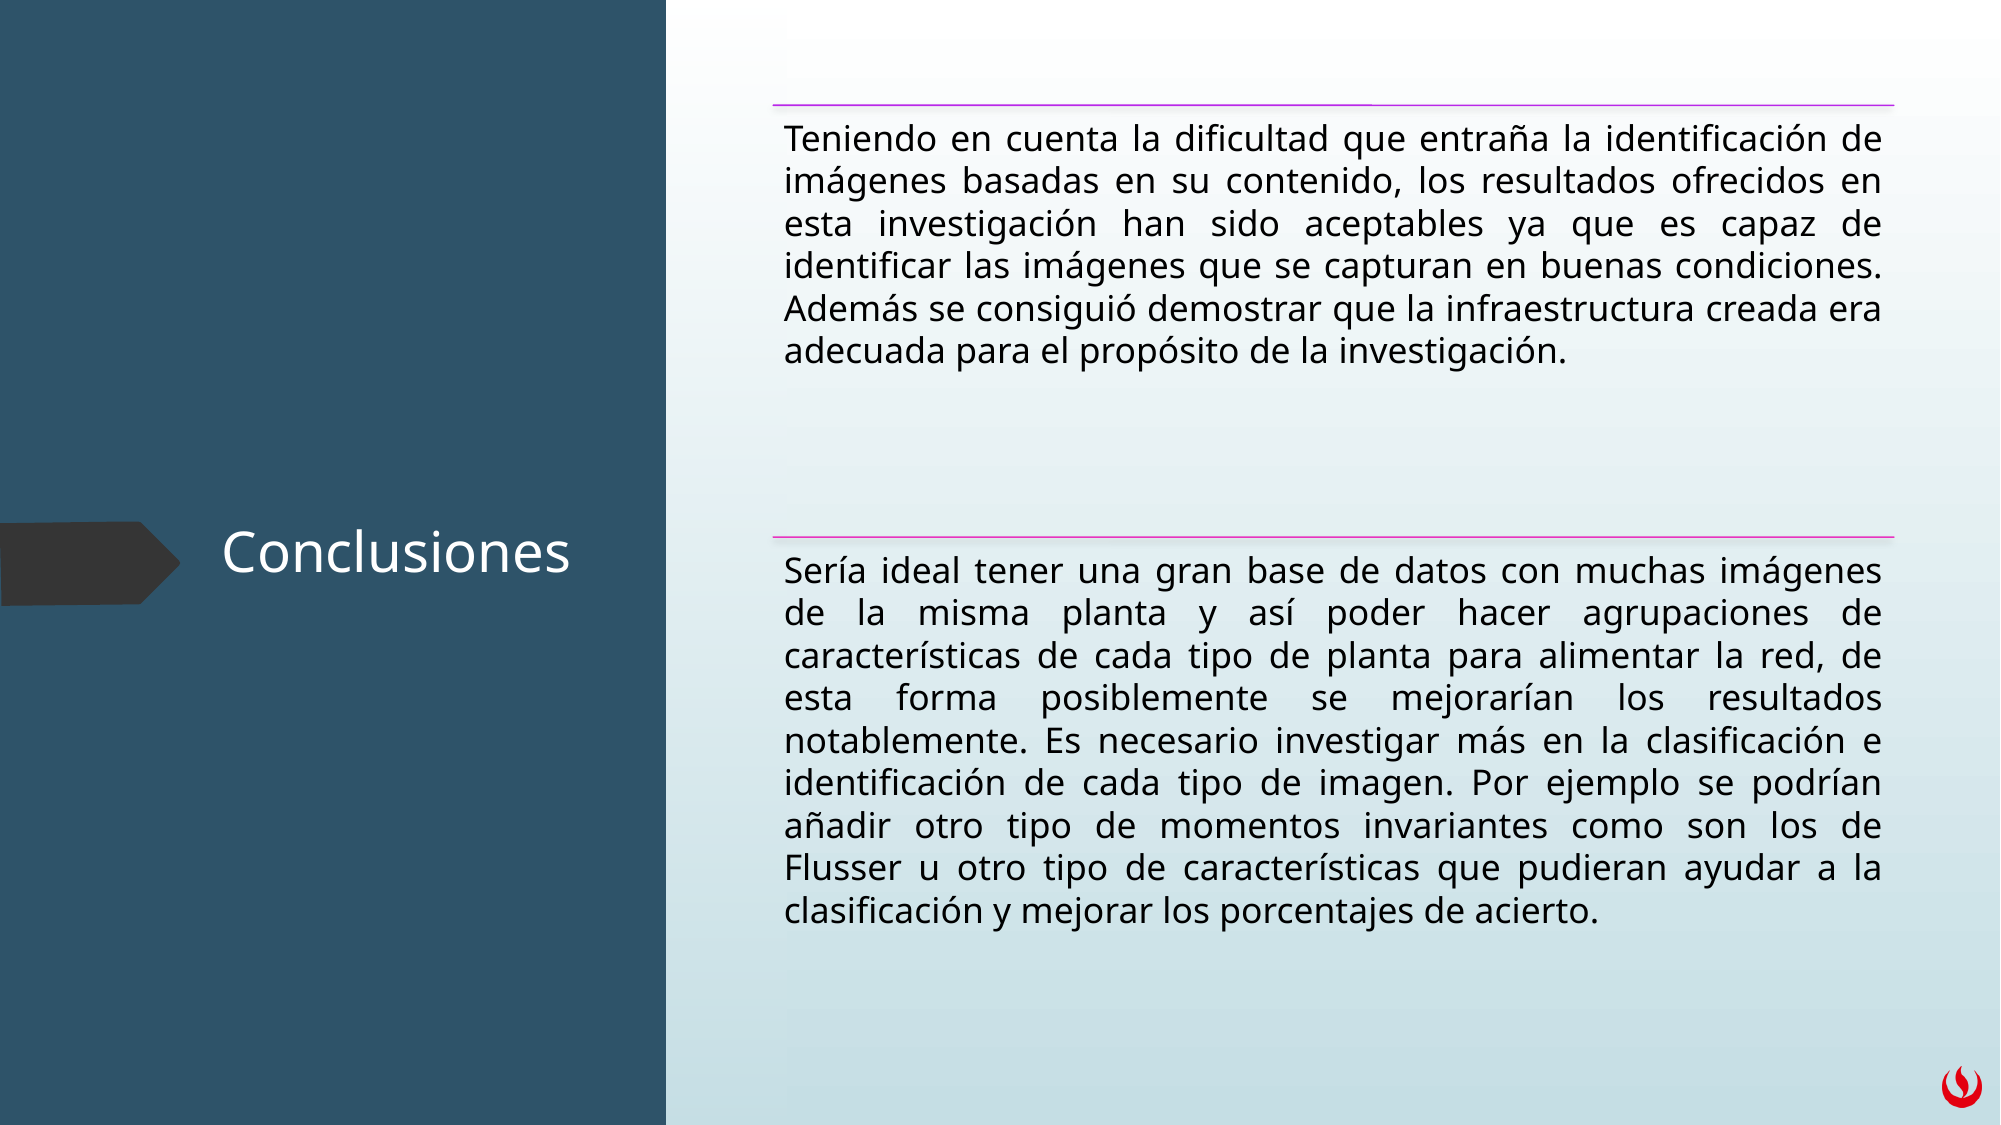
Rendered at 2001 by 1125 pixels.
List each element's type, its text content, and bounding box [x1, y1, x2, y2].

text_box [0, 0, 667, 1125]
title Conclusiones [206, 508, 610, 1006]
text_box [0, 521, 181, 606]
picture [1938, 1062, 1986, 1112]
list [772, 104, 1895, 970]
text_box [785, 0, 2000, 1125]
